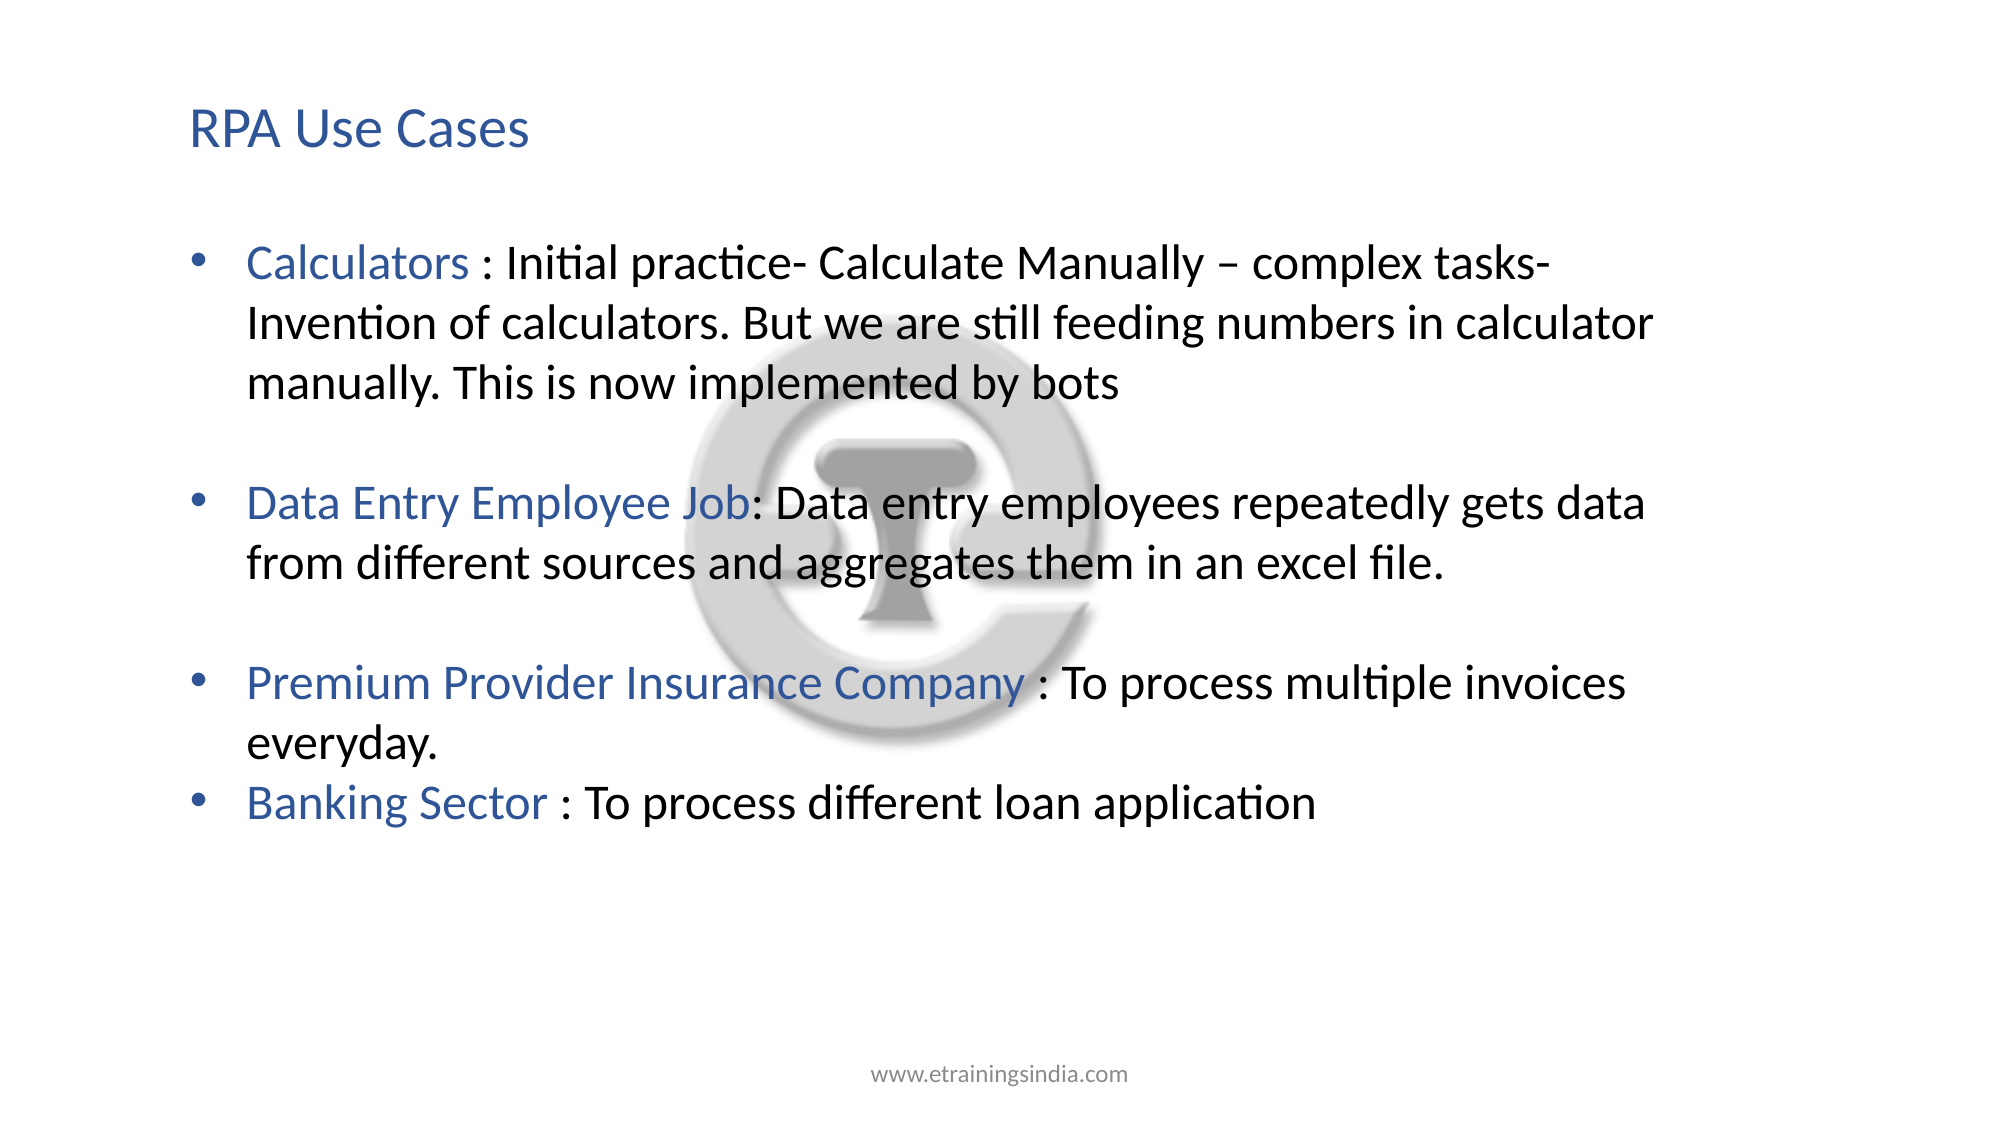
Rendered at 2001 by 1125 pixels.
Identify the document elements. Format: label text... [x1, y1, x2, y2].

text_box RPA Use Cases Calculators : Initial practice- Calculate Manually – complex tasks- Invention of calculators. But we are still feeding numbers in calculator manually. This is now implemented by bots Data Entry Employee Job: Data entry employees repeatedly gets data from different sources and aggregates them in an excel file. Premium Provider Insurance Company : To process multiple invoices everyday. Banking Sector : To process different loan application [175, 81, 1765, 897]
picture [675, 306, 1117, 757]
footer www.etrainingsindia.com [662, 1042, 1338, 1103]
